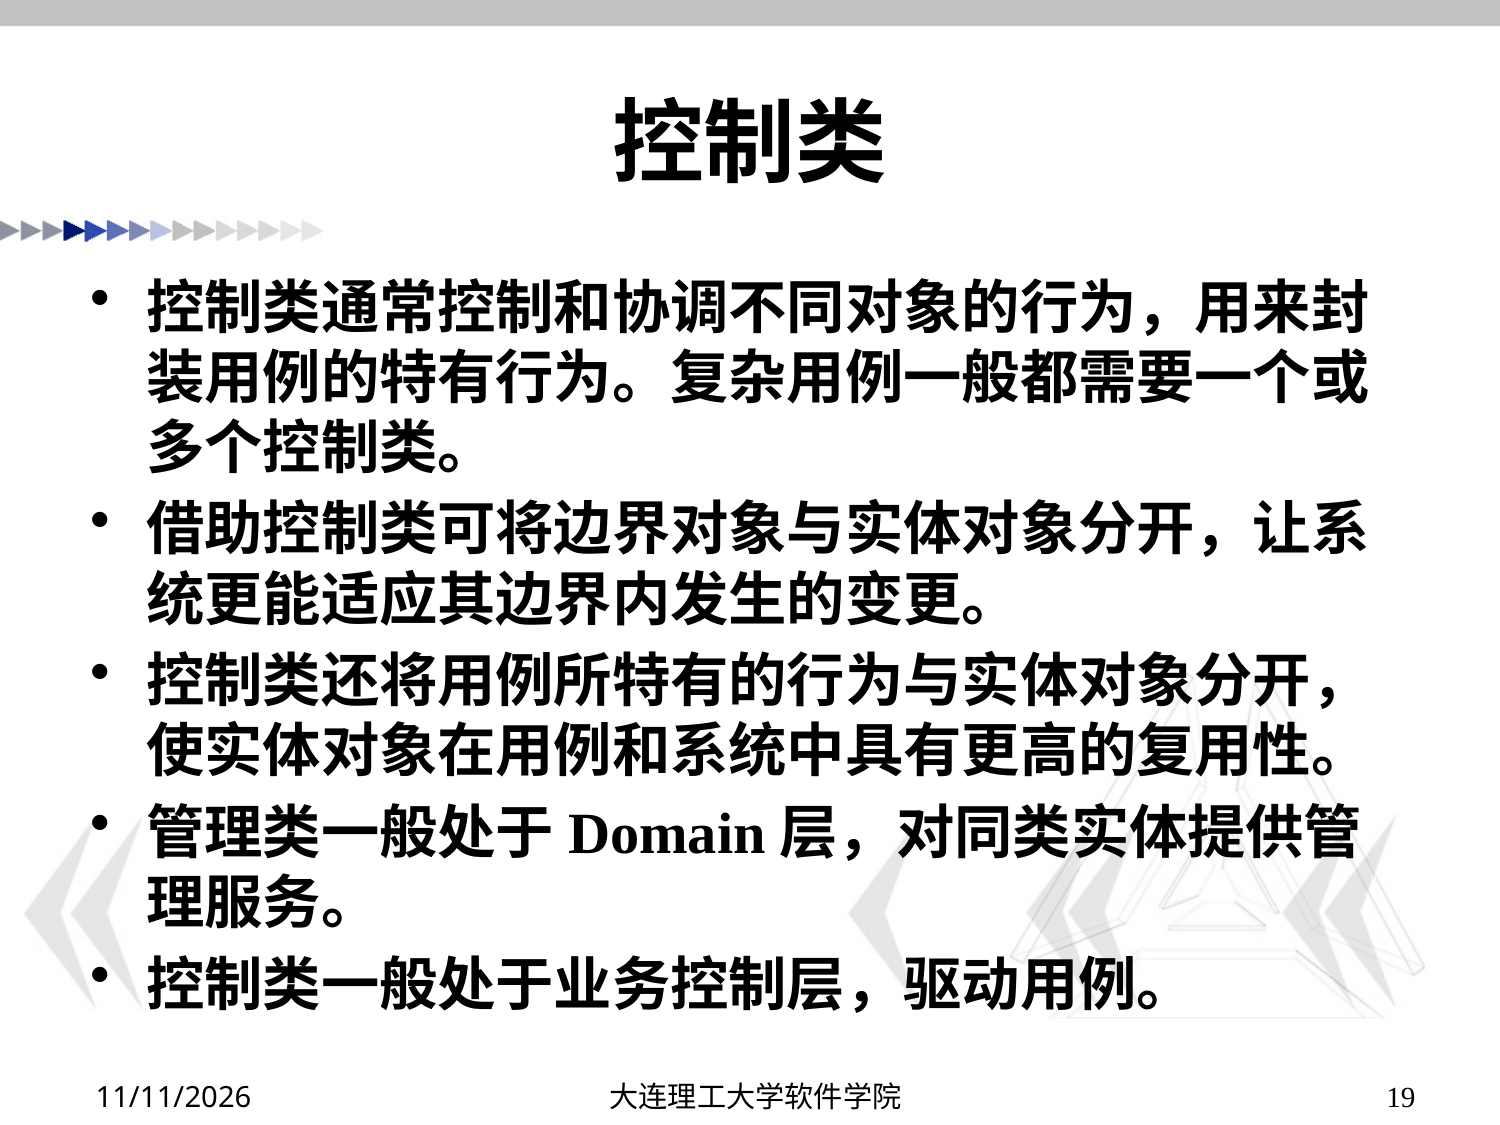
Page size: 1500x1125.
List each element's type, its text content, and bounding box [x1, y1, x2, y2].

slide_number 19 [1080, 1070, 1431, 1114]
list 控制类通常控制和协调不同对象的行为，用来封装用例的特有行为。复杂用例一般都需要一个或多个控制类。 借助控制类可将边界对象与实体对象分开，让系统更能适应其边界内发生的变更。 控制类还将用例所特有的行为与实体对象分开，使实体对象在用例和系统中具有更高的复用性。 管理类一般处于Domain层，对同类实体提供管理服务。 控制类一般处于业务控制层，驱动用例。 [75, 262, 1425, 1047]
picture [0, 0, 1500, 1125]
footer 大连理工大学软件学院 [517, 1070, 994, 1114]
title 控制类 [75, 45, 1425, 233]
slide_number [80, 1070, 431, 1114]
